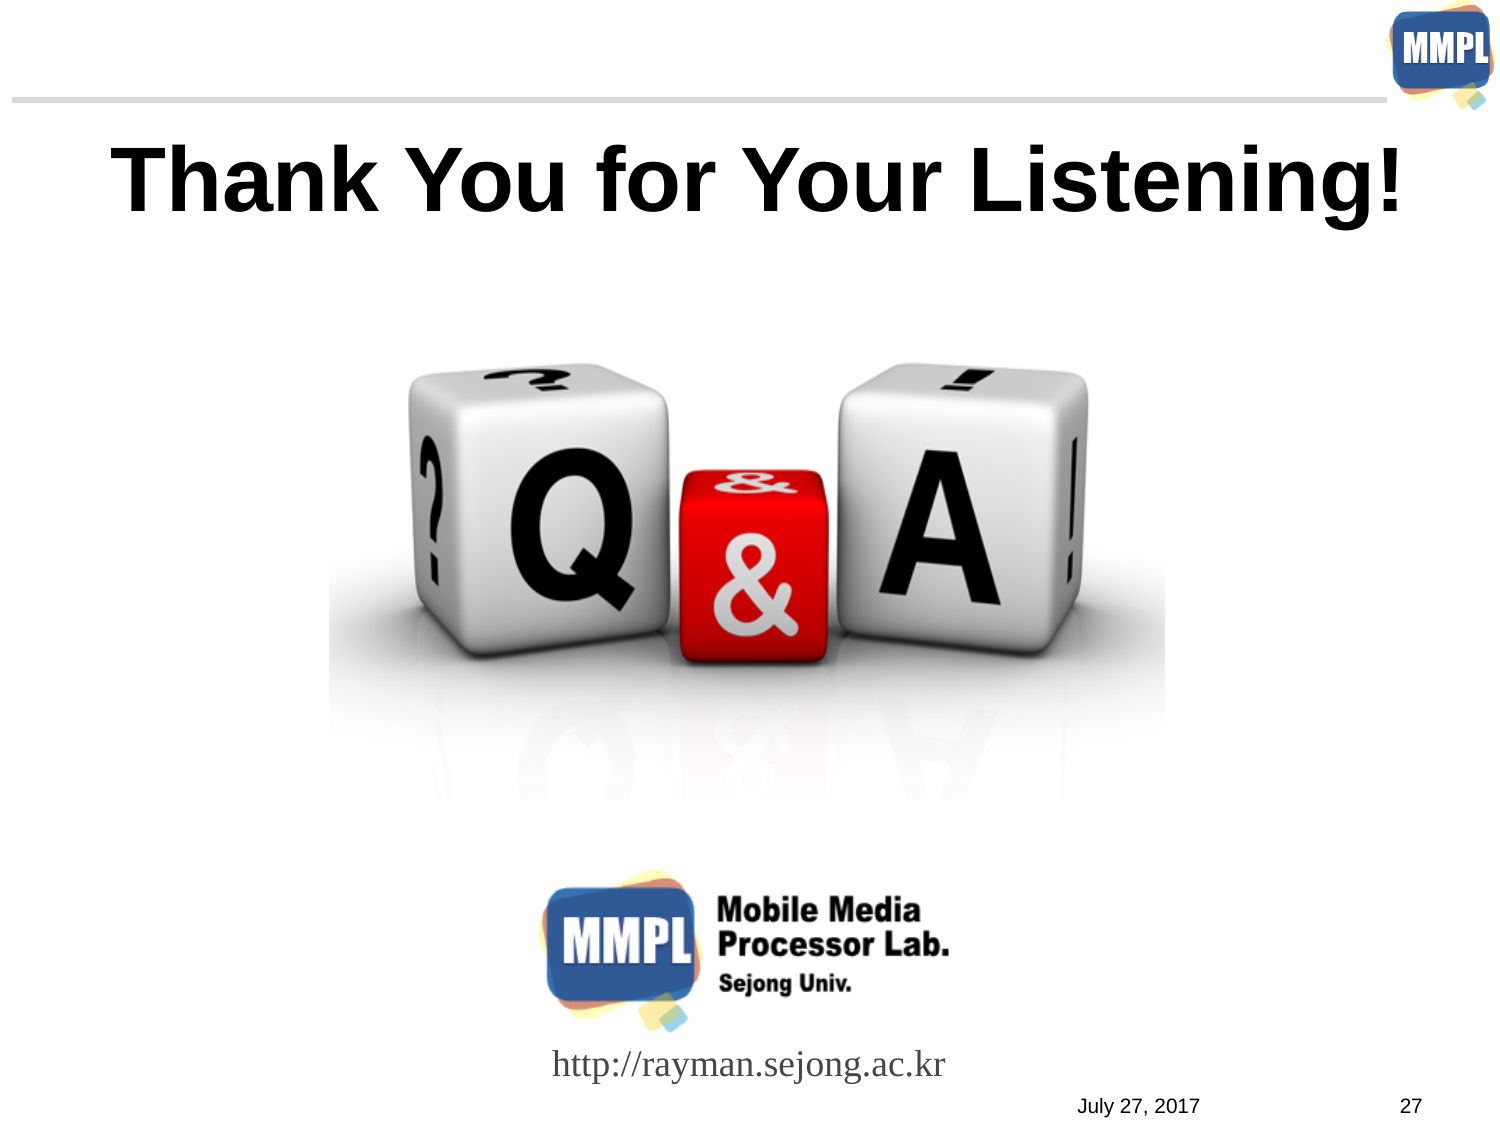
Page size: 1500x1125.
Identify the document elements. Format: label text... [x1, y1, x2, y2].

slide_number 27 [1377, 1065, 1438, 1125]
text_box http://rayman.sejong.ac.kr [537, 1045, 962, 1092]
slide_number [1062, 1065, 1377, 1125]
list Thank You for Your Listening! [75, 112, 1425, 986]
picture [538, 870, 960, 1038]
picture [329, 330, 1165, 801]
picture [1387, 0, 1500, 113]
